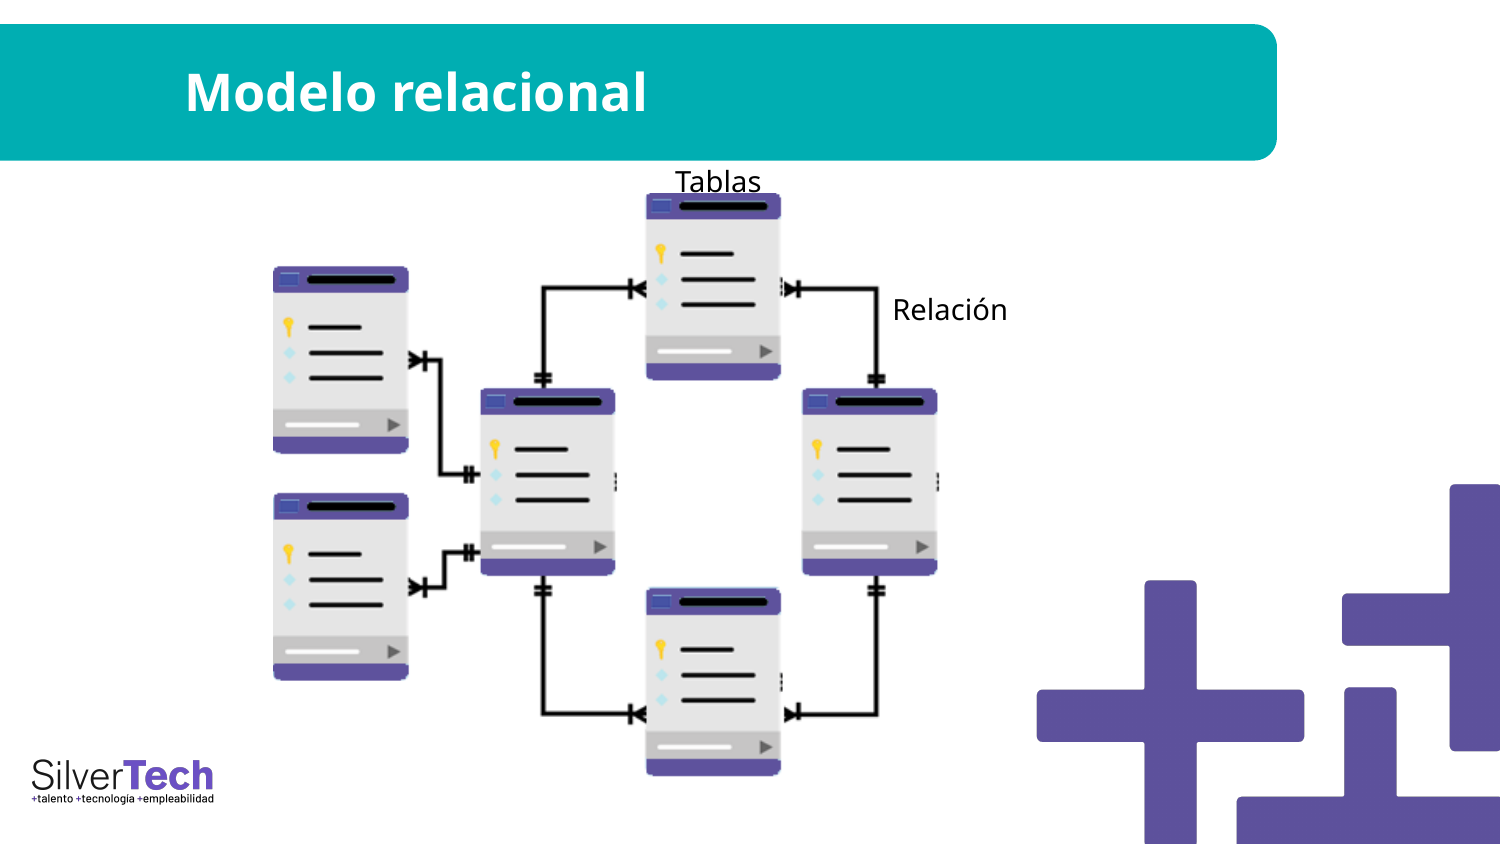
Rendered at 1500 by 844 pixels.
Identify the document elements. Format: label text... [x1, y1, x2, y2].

picture [25, 727, 221, 838]
picture [272, 193, 983, 804]
title Modelo relacional [169, 44, 1162, 142]
text_box Tablas [660, 155, 794, 192]
text_box Relación [988, 284, 1088, 335]
text_box [0, 24, 1277, 161]
picture [1001, 398, 1500, 844]
